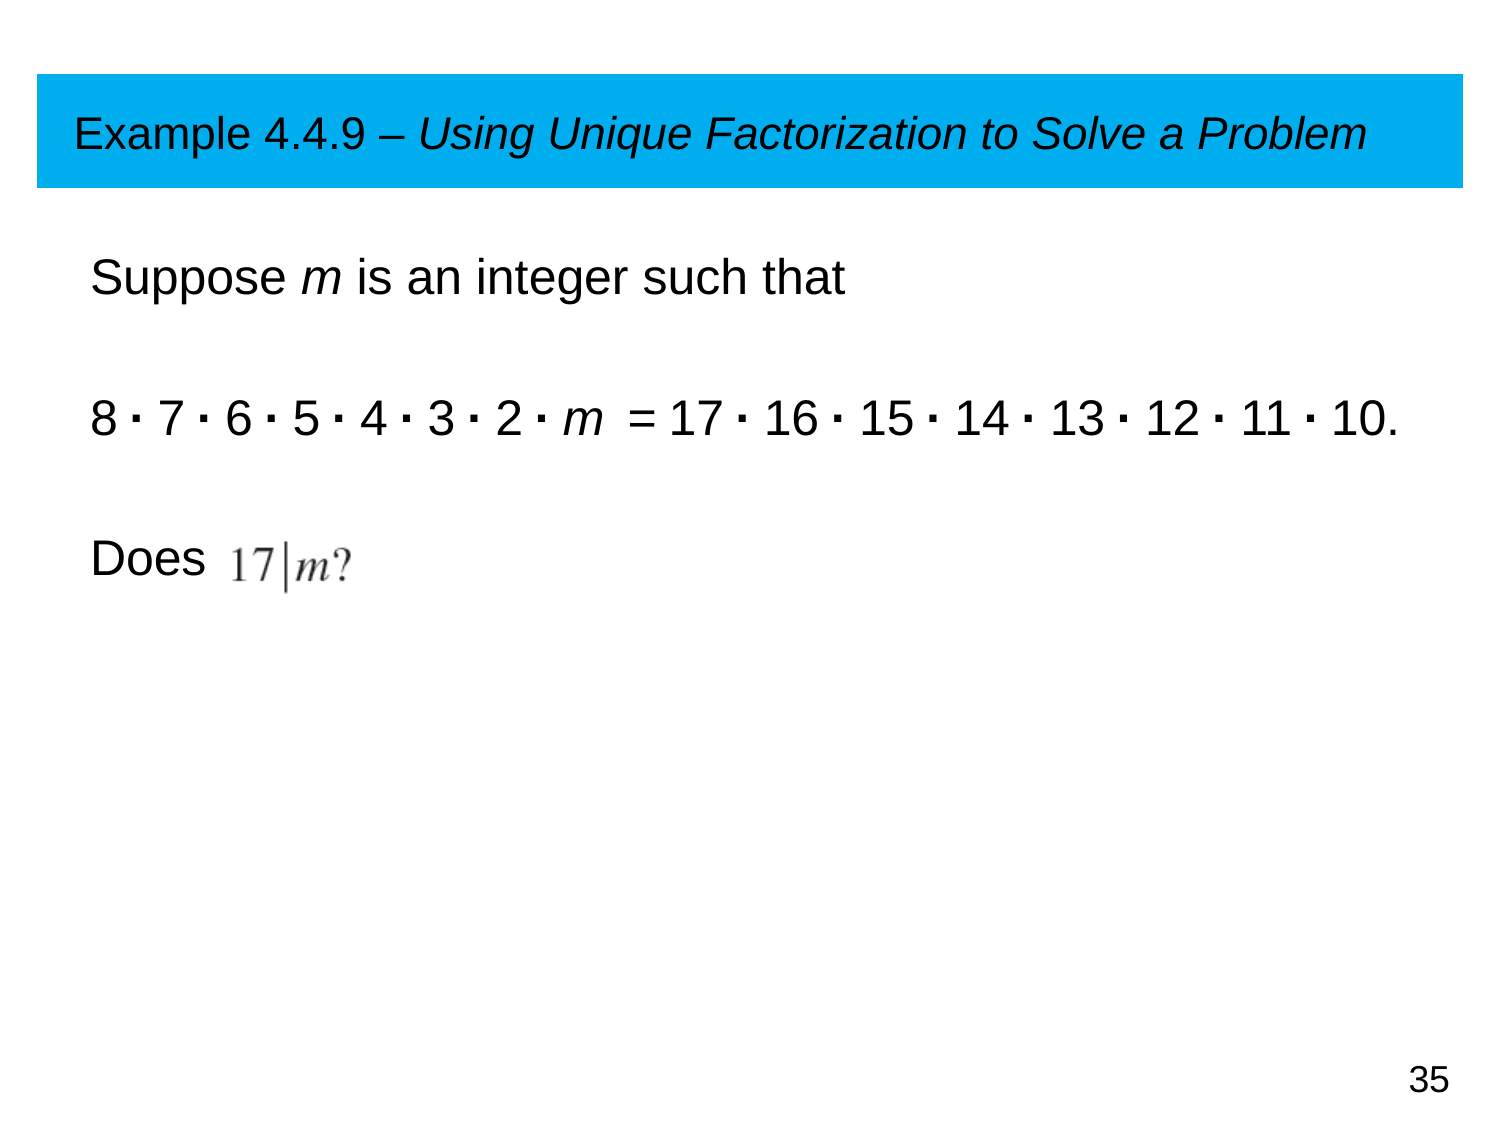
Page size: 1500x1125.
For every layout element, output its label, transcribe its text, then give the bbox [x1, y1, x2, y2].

list Suppose m is an integer such that 8 · 7 · 6 · 5 · 4 · 3 · 2 · m = 17 · 16 · 15 · 14 · 13 · 12 · 11 · 10. Does [75, 237, 1425, 713]
picture [224, 537, 354, 598]
title Example 4.4.9 – Using Unique Factorization to Solve a Problem [58, 37, 1408, 225]
